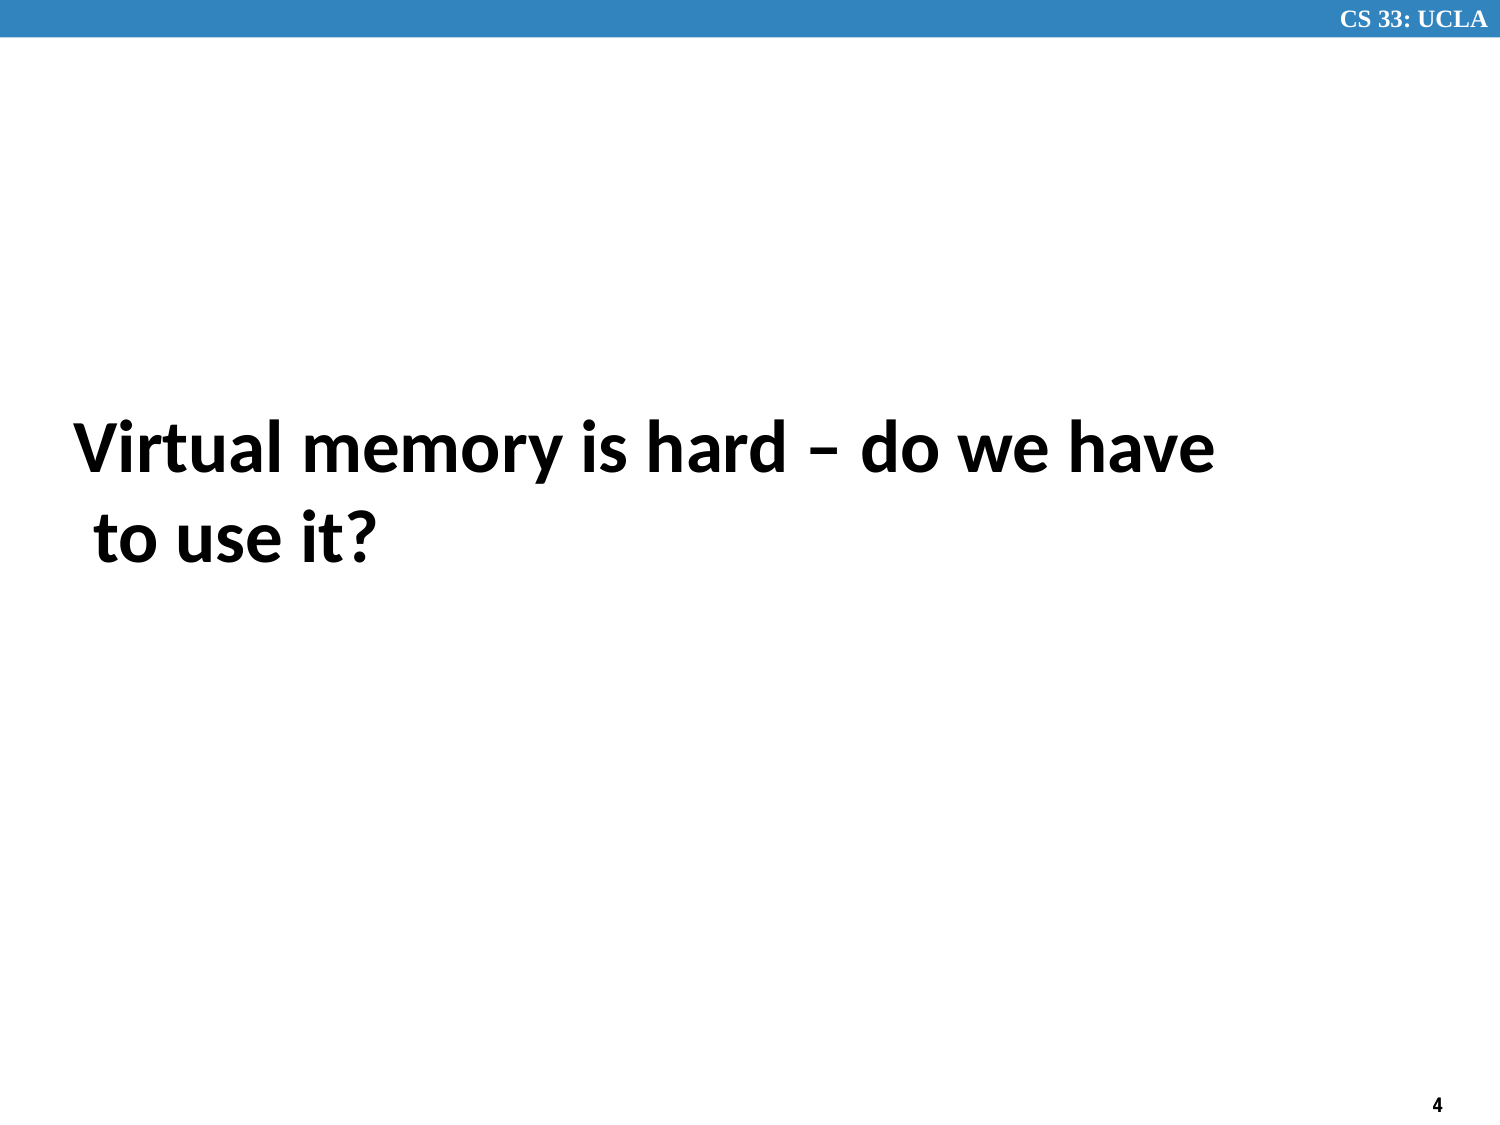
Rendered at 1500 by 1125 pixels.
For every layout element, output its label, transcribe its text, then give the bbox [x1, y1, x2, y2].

title Virtual memory is hard – do we have to use it? [58, 387, 1305, 588]
